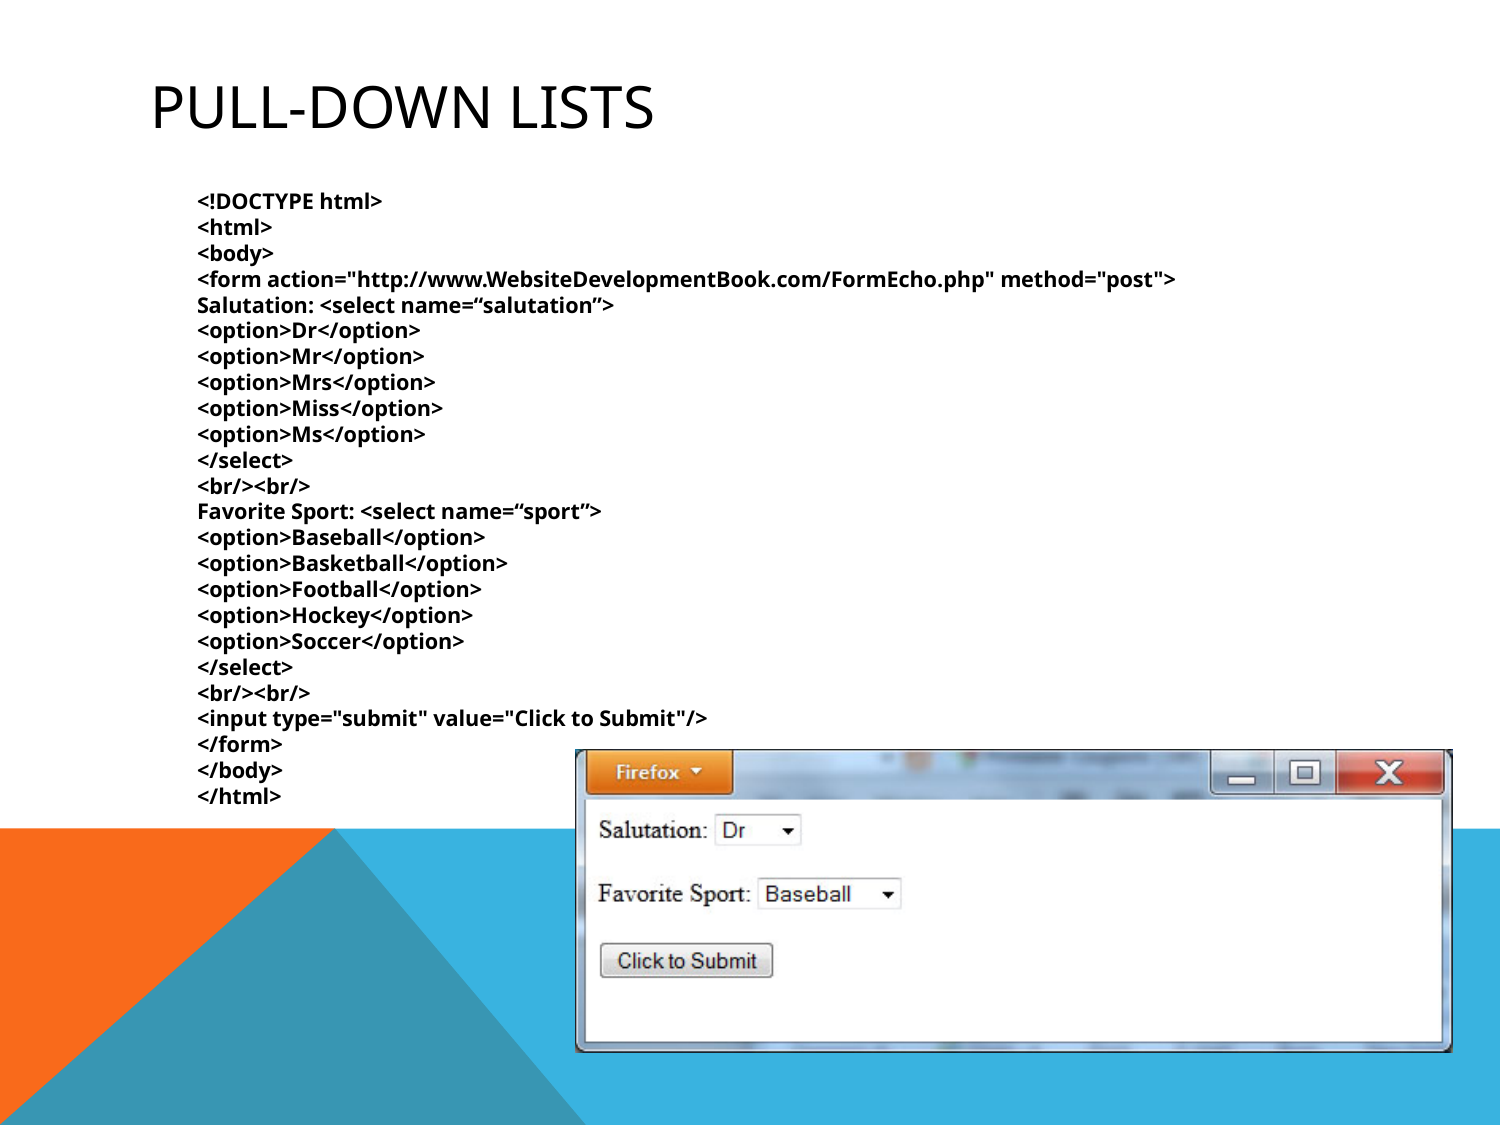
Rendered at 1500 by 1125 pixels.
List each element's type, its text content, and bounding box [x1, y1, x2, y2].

title Pull-down lists [135, 60, 1369, 150]
picture [574, 749, 1453, 1054]
list <!DOCTYPE html> <html> <body> <form action="http://www.WebsiteDevelopmentBook.com/FormEcho.php" method="post"> Salutation: <select name=“salutation”> <option>Dr</option> <option>Mr</option> <option>Mrs</option> <option>Miss</option> <option>Ms</option> </select> <br/><br/> Favorite Sport: <select name=“sport”> <option>Baseball</option> <option>Basketball</option> <option>Football</option> <option>Hockey</option> <option>Soccer</option> </select> <br/><br/> <input type="submit" value="Click to Submit"/> </form> </body> </html> [135, 180, 1369, 825]
